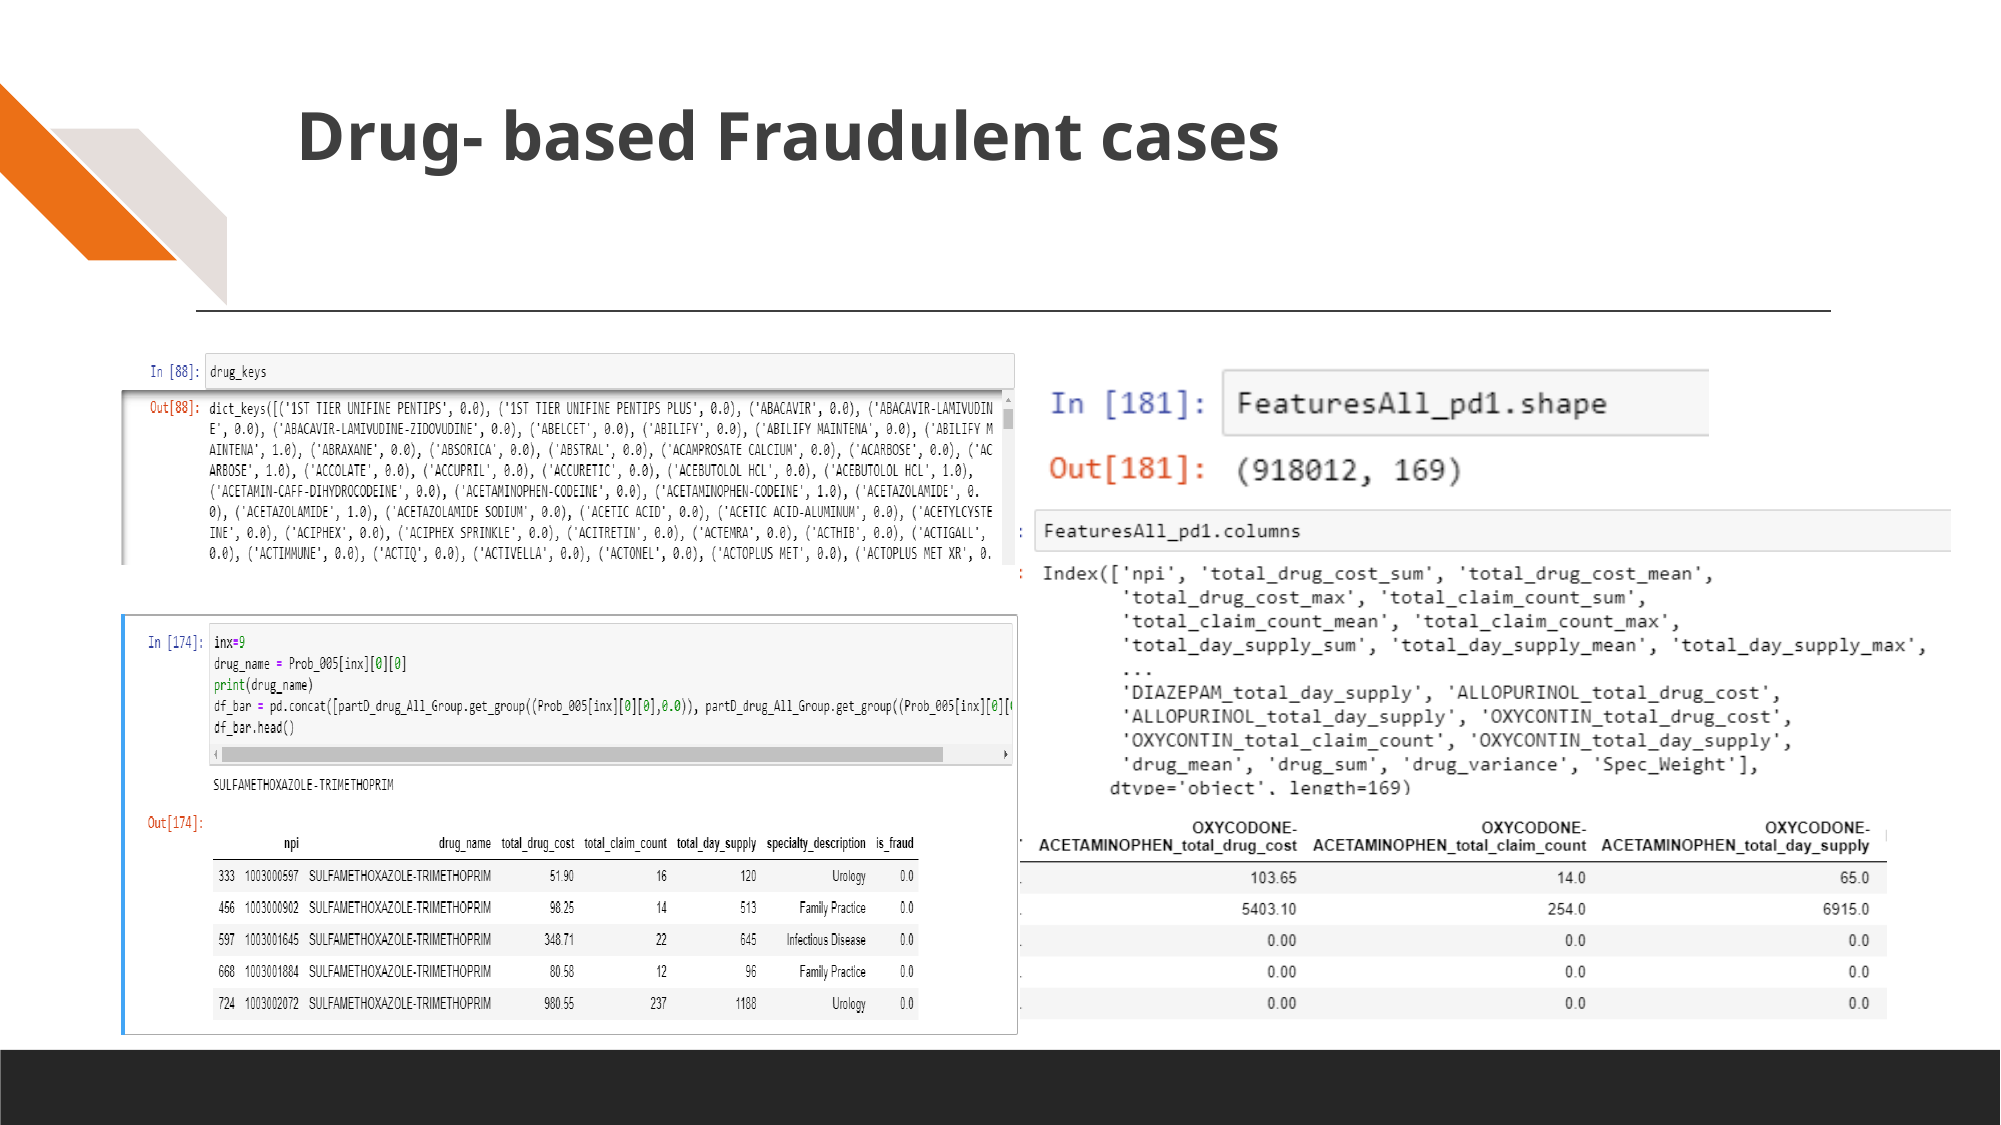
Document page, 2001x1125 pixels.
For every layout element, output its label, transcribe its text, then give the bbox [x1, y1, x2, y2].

title Drug- based Fraudulent cases [281, 88, 1822, 289]
picture [113, 344, 1951, 1040]
